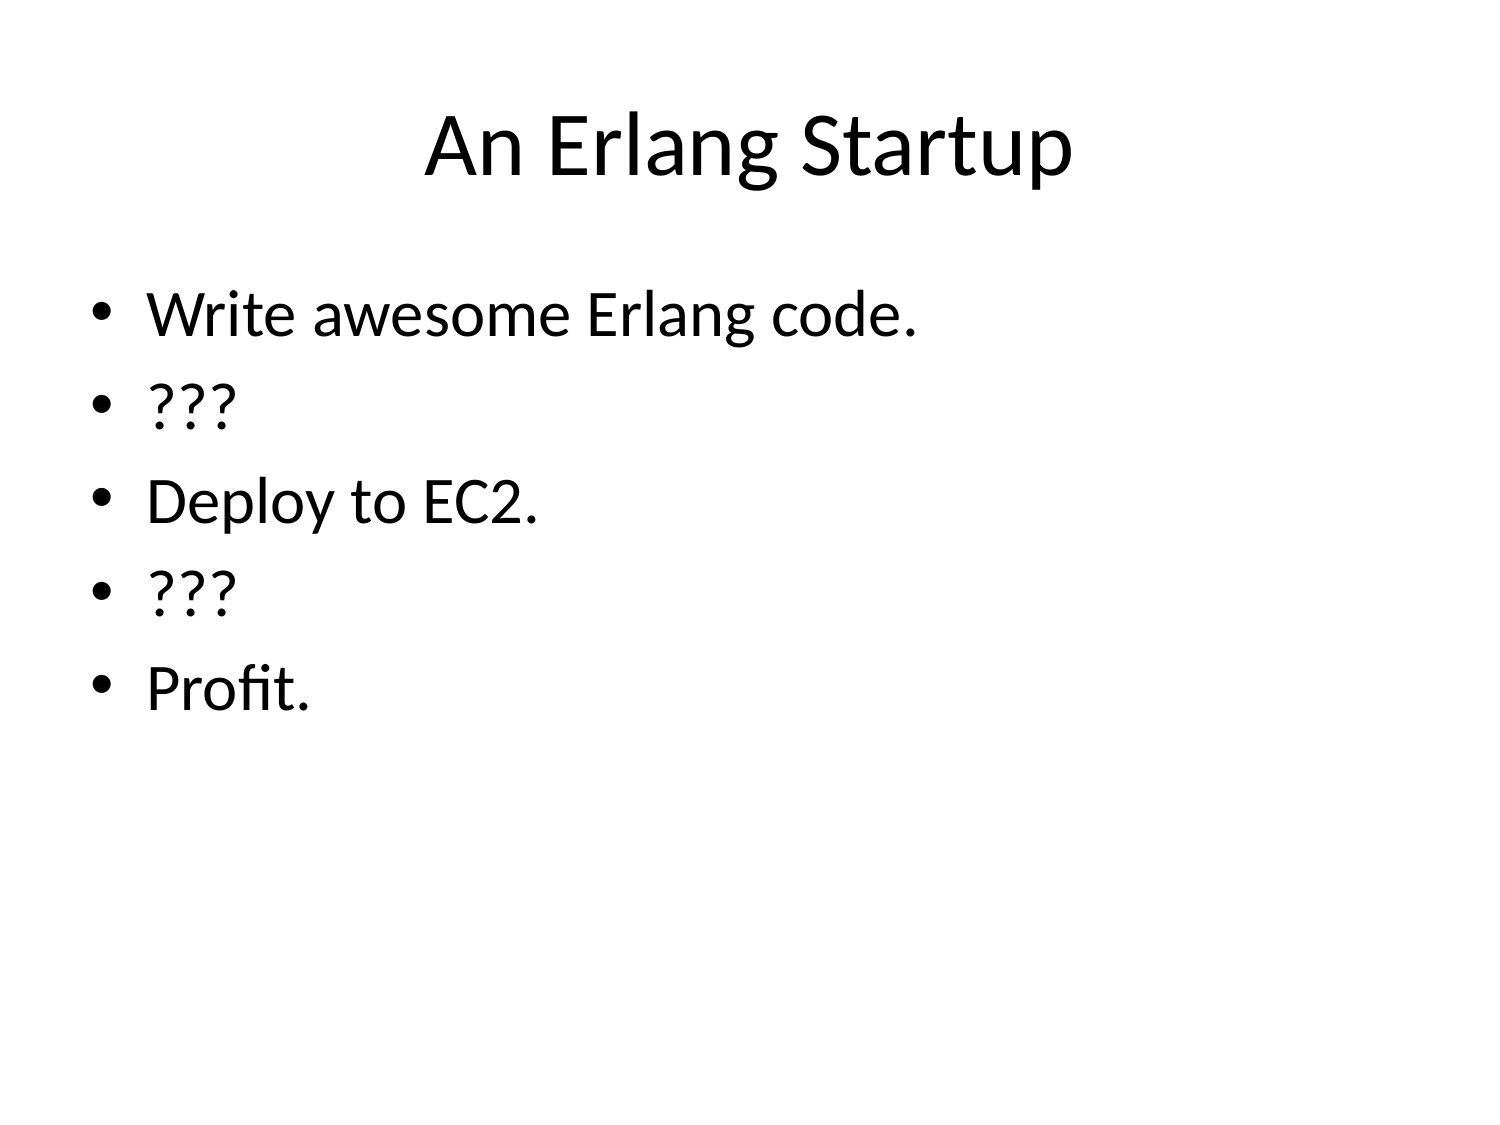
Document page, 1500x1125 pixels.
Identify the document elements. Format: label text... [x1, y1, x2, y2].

title An Erlang Startup [75, 45, 1425, 233]
list Write awesome Erlang code. ??? Deploy to EC2. ??? Profit. [75, 262, 1425, 1005]
